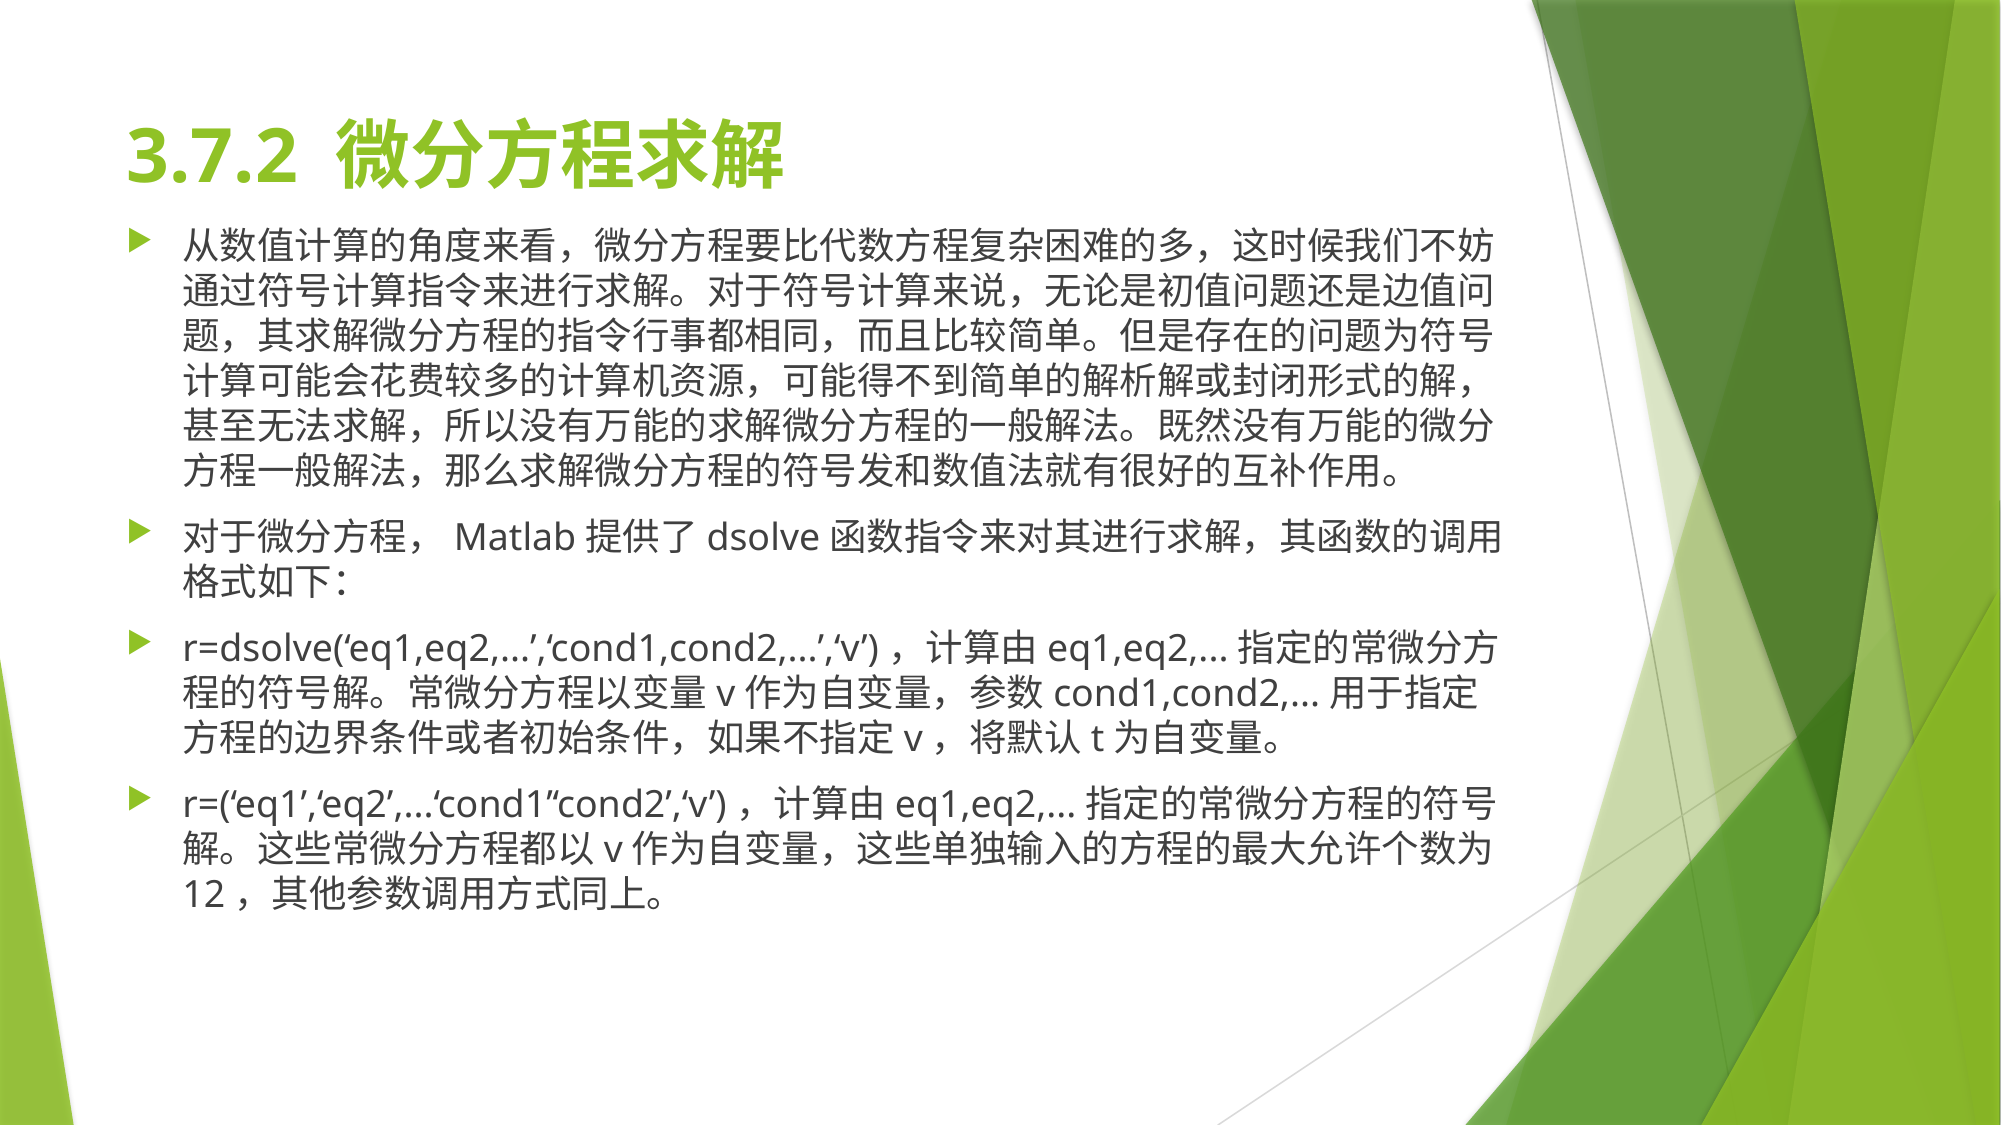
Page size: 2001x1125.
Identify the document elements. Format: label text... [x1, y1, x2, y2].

title 3.7.2 微分方程求解 [110, 99, 1522, 214]
list 从数值计算的角度来看，微分方程要比代数方程复杂困难的多，这时候我们不妨通过符号计算指令来进行求解。对于符号计算来说，无论是初值问题还是边值问题，其求解微分方程的指令行事都相同，而且比较简单。但是存在的问题为符号计算可能会花费较多的计算机资源，可能得不到简单的解析解或封闭形式的解，甚至无法求解，所以没有万能的求解微分方程的一般解法。既然没有万能的微分方程一般解法，那么求解微分方程的符号发和数值法就有很好的互补作用。 对于微分方程，Matlab提供了dsolve函数指令来对其进行求解，其函数的调用格式如下： r=dsolve(‘eq1,eq2,...’,‘cond1,cond2,...’,‘v’)，计算由eq1,eq2,...指定的常微分方程的符号解。常微分方程以变量v作为自变量，参数cond1,cond2,...用于指定方程的边界条件或者初始条件，如果不指定v，将默认t为自变量。 r=(‘eq1’,‘eq2’,...‘cond1’‘cond2’,‘v’)，计算由eq1,eq2,...指定的常微分方程的符号解。这些常微分方程都以v作为自变量，这些单独输入的方程的最大允许个数为12，其他参数调用方式同上。 [110, 214, 1522, 992]
